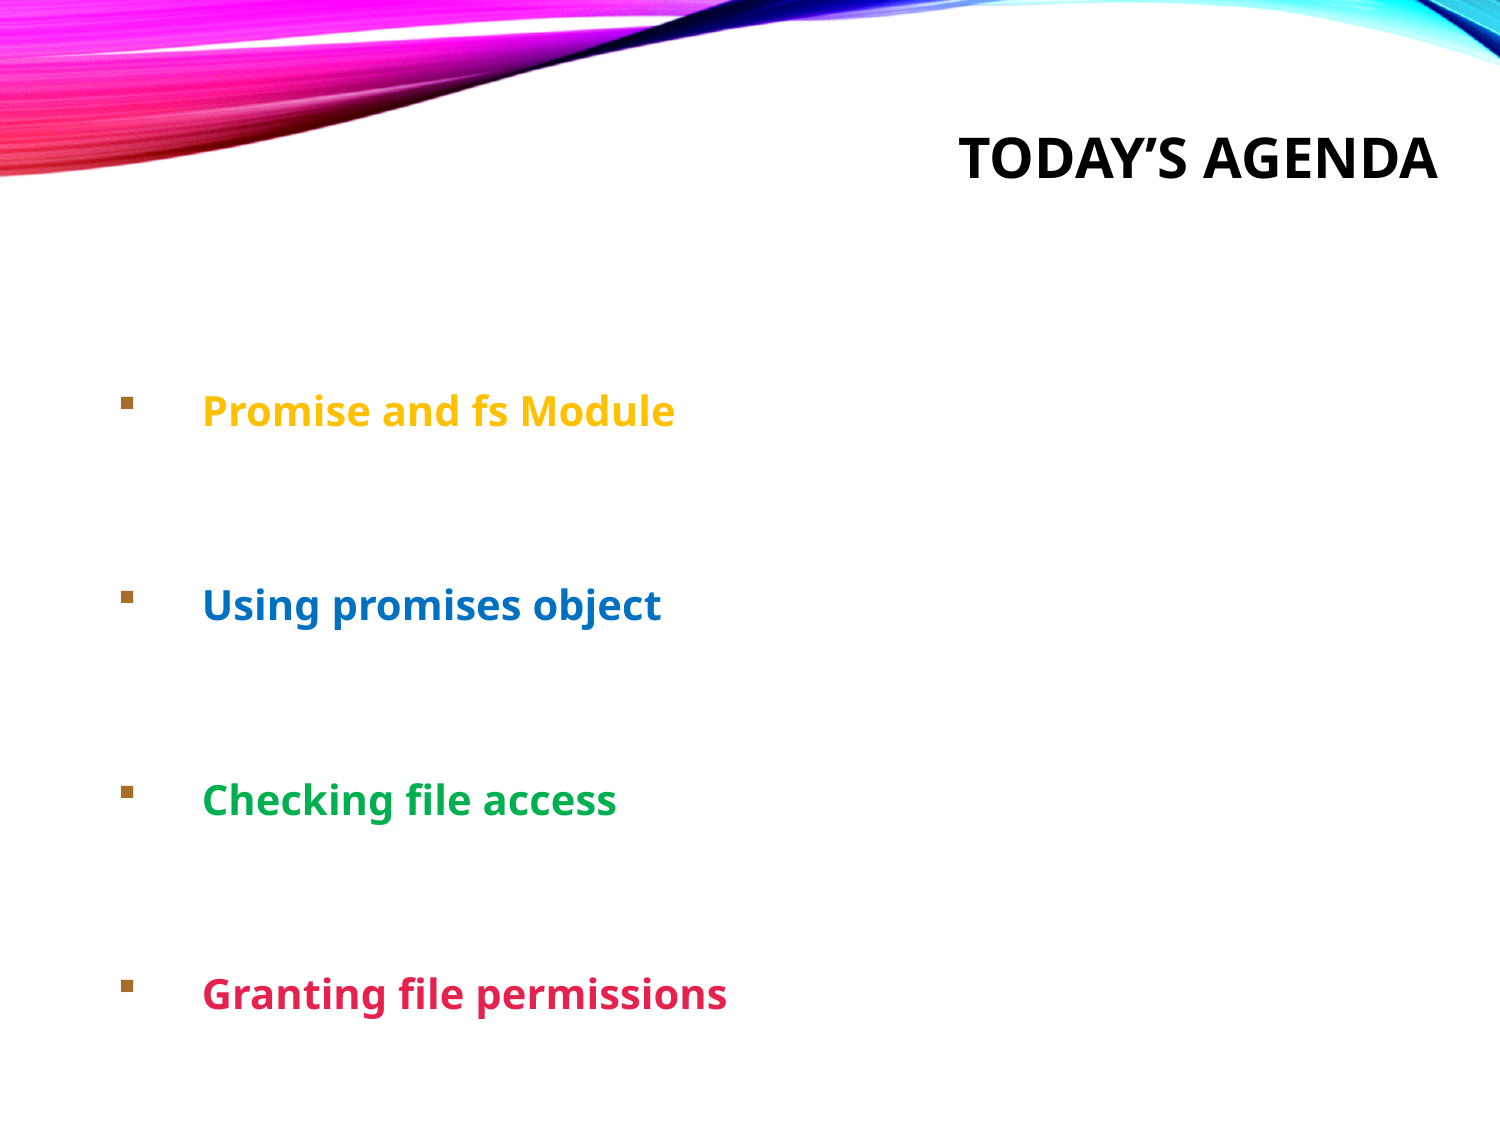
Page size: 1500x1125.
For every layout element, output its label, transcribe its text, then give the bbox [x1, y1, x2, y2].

title Today’s Agenda [407, 54, 1454, 243]
picture [0, 0, 1500, 178]
list Promise and fs Module Using promises object Checking file access Granting file permissions Writing to file Reading from file [27, 243, 1472, 1100]
